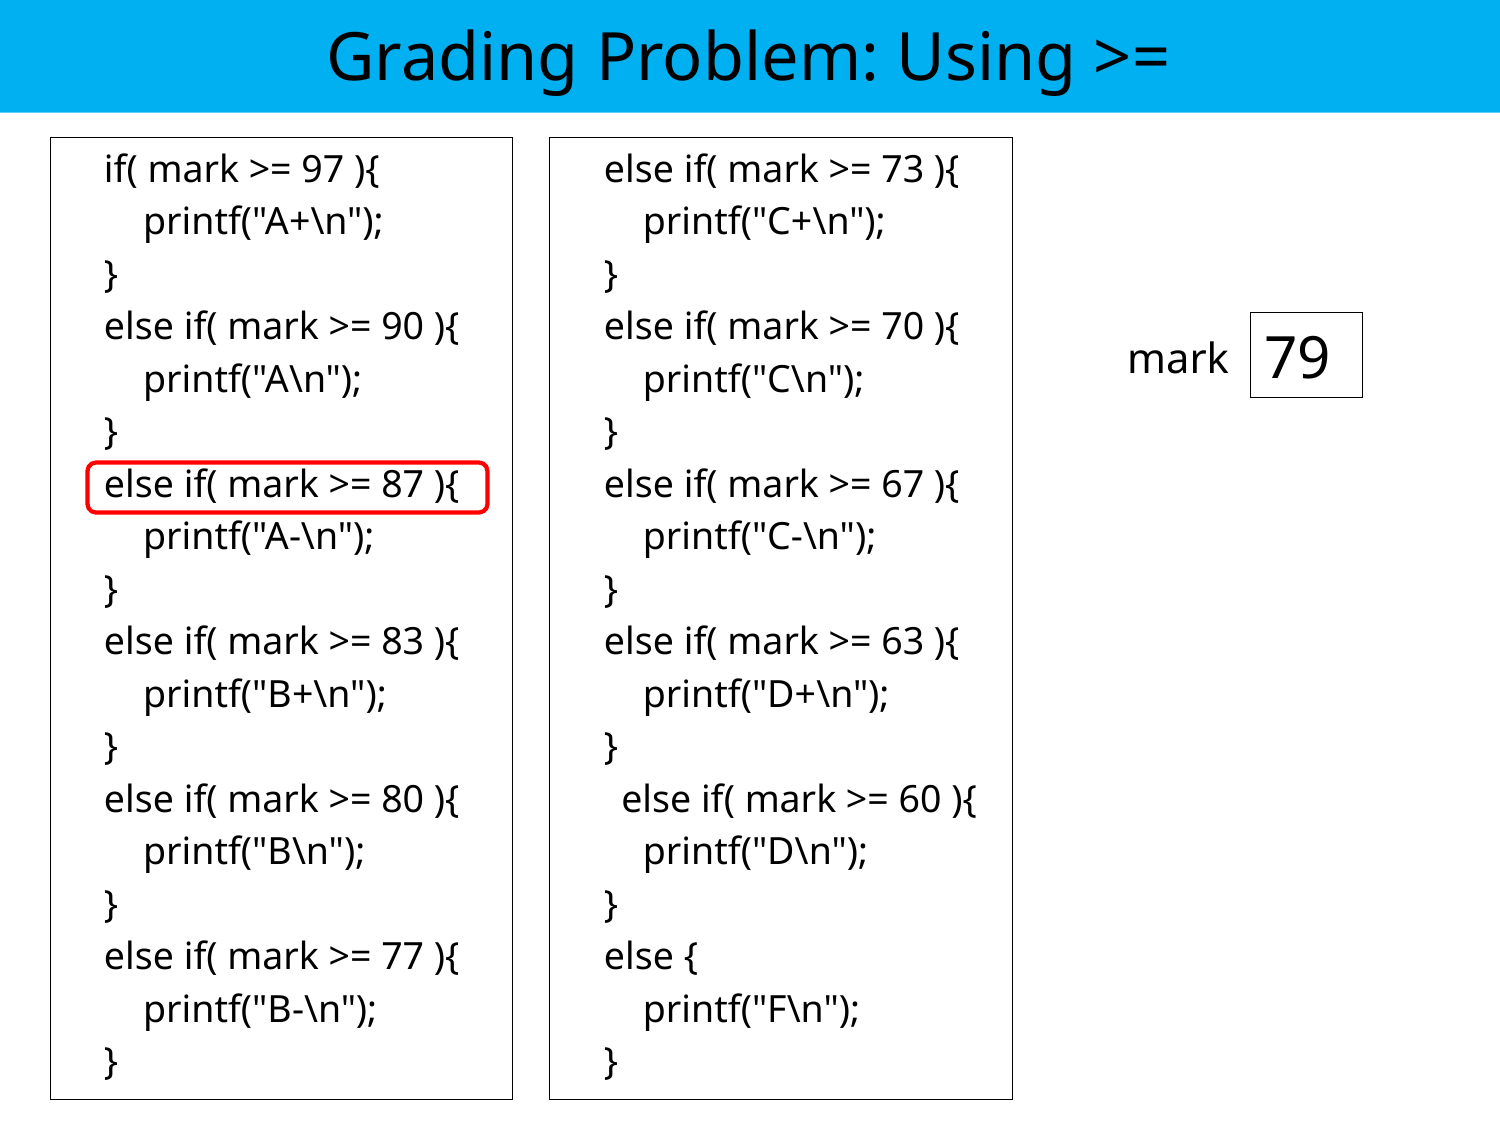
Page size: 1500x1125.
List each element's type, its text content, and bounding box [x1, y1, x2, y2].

list if( mark >= 97 ){ printf("A+\n"); } else if( mark >= 90 ){ printf("A\n"); } else if( mark >= 87 ){ printf("A-\n"); } else if( mark >= 83 ){ printf("B+\n"); } else if( mark >= 80 ){ printf("B\n"); } else if( mark >= 77 ){ printf("B-\n"); } [50, 137, 513, 1100]
text_box [85, 460, 490, 515]
text_box 79 [1250, 312, 1363, 398]
title Grading Problem: Using >= [0, 0, 1500, 113]
text_box mark [1112, 324, 1250, 390]
text_box else if( mark >= 73 ){ printf("C+\n"); } else if( mark >= 70 ){ printf("C\n"); } else if( mark >= 67 ){ printf("C-\n"); } else if( mark >= 63 ){ printf("D+\n"); } else if( mark >= 60 ){ printf("D\n"); } else { printf("F\n"); } [549, 137, 1013, 1100]
